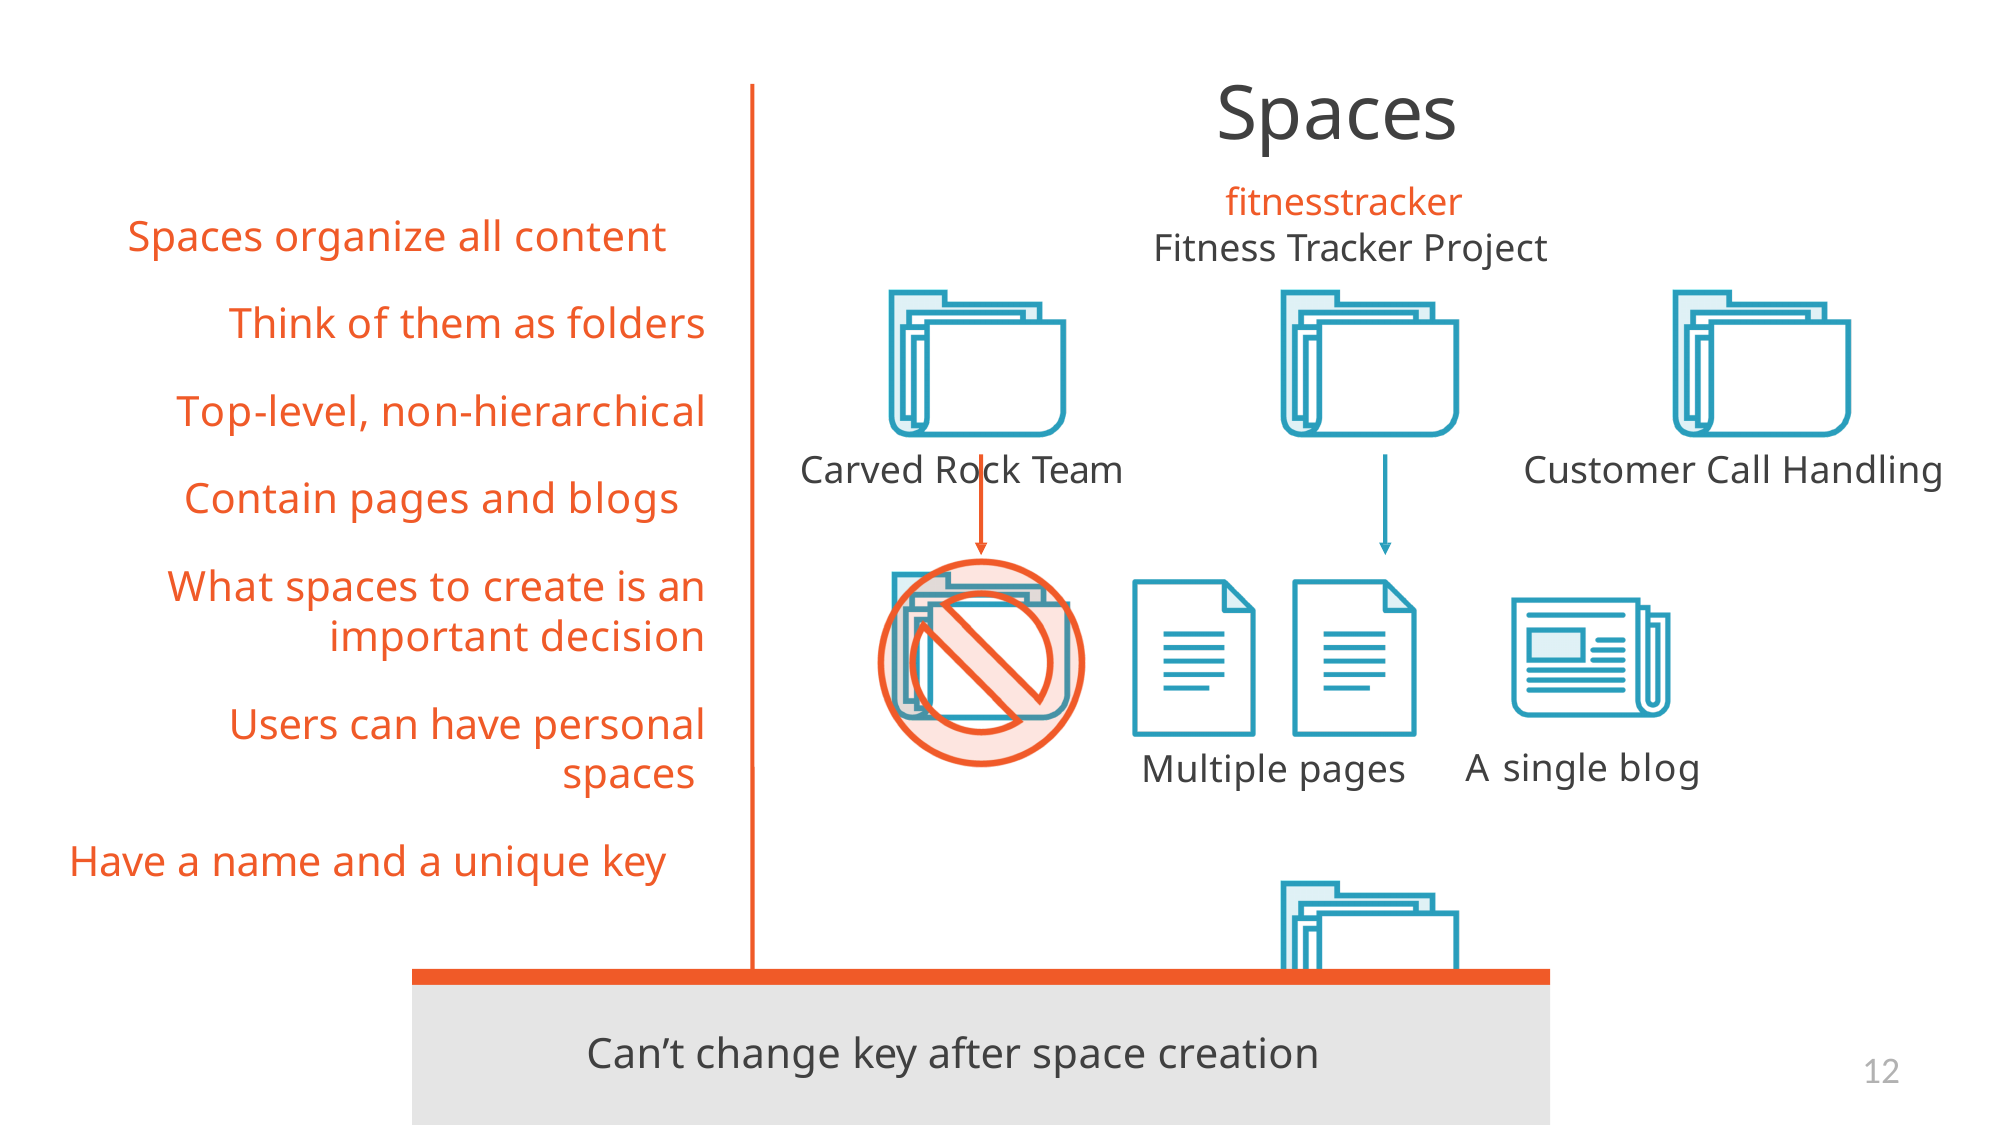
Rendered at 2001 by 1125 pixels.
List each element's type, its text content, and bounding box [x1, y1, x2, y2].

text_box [872, 454, 1090, 772]
picture [1508, 594, 1674, 722]
slide_number 12 [1555, 1046, 1900, 1103]
text_box Contain pages and blogs [181, 470, 707, 523]
picture [1289, 575, 1420, 740]
picture [884, 285, 1070, 442]
picture [1669, 285, 1855, 442]
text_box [411, 968, 1551, 1125]
picture [1128, 575, 1259, 740]
title Spaces [1213, 62, 1481, 175]
text_box Have a name and a unique key [66, 832, 707, 885]
text_box Spaces organize all content [125, 207, 707, 260]
text_box spaces [560, 745, 707, 798]
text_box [750, 81, 1463, 967]
text_box fitnesstracker Fitness Tracker Project [1468, 175, 1584, 269]
picture [1277, 285, 1463, 442]
text_box Think of them as folders Top-level, non-hierarchical [149, 295, 707, 435]
text_box What spaces to create is an important decision Users can have personal [125, 557, 707, 748]
text_box Customer Call Handling [1521, 444, 1970, 492]
text_box A single blog [1468, 741, 1717, 789]
